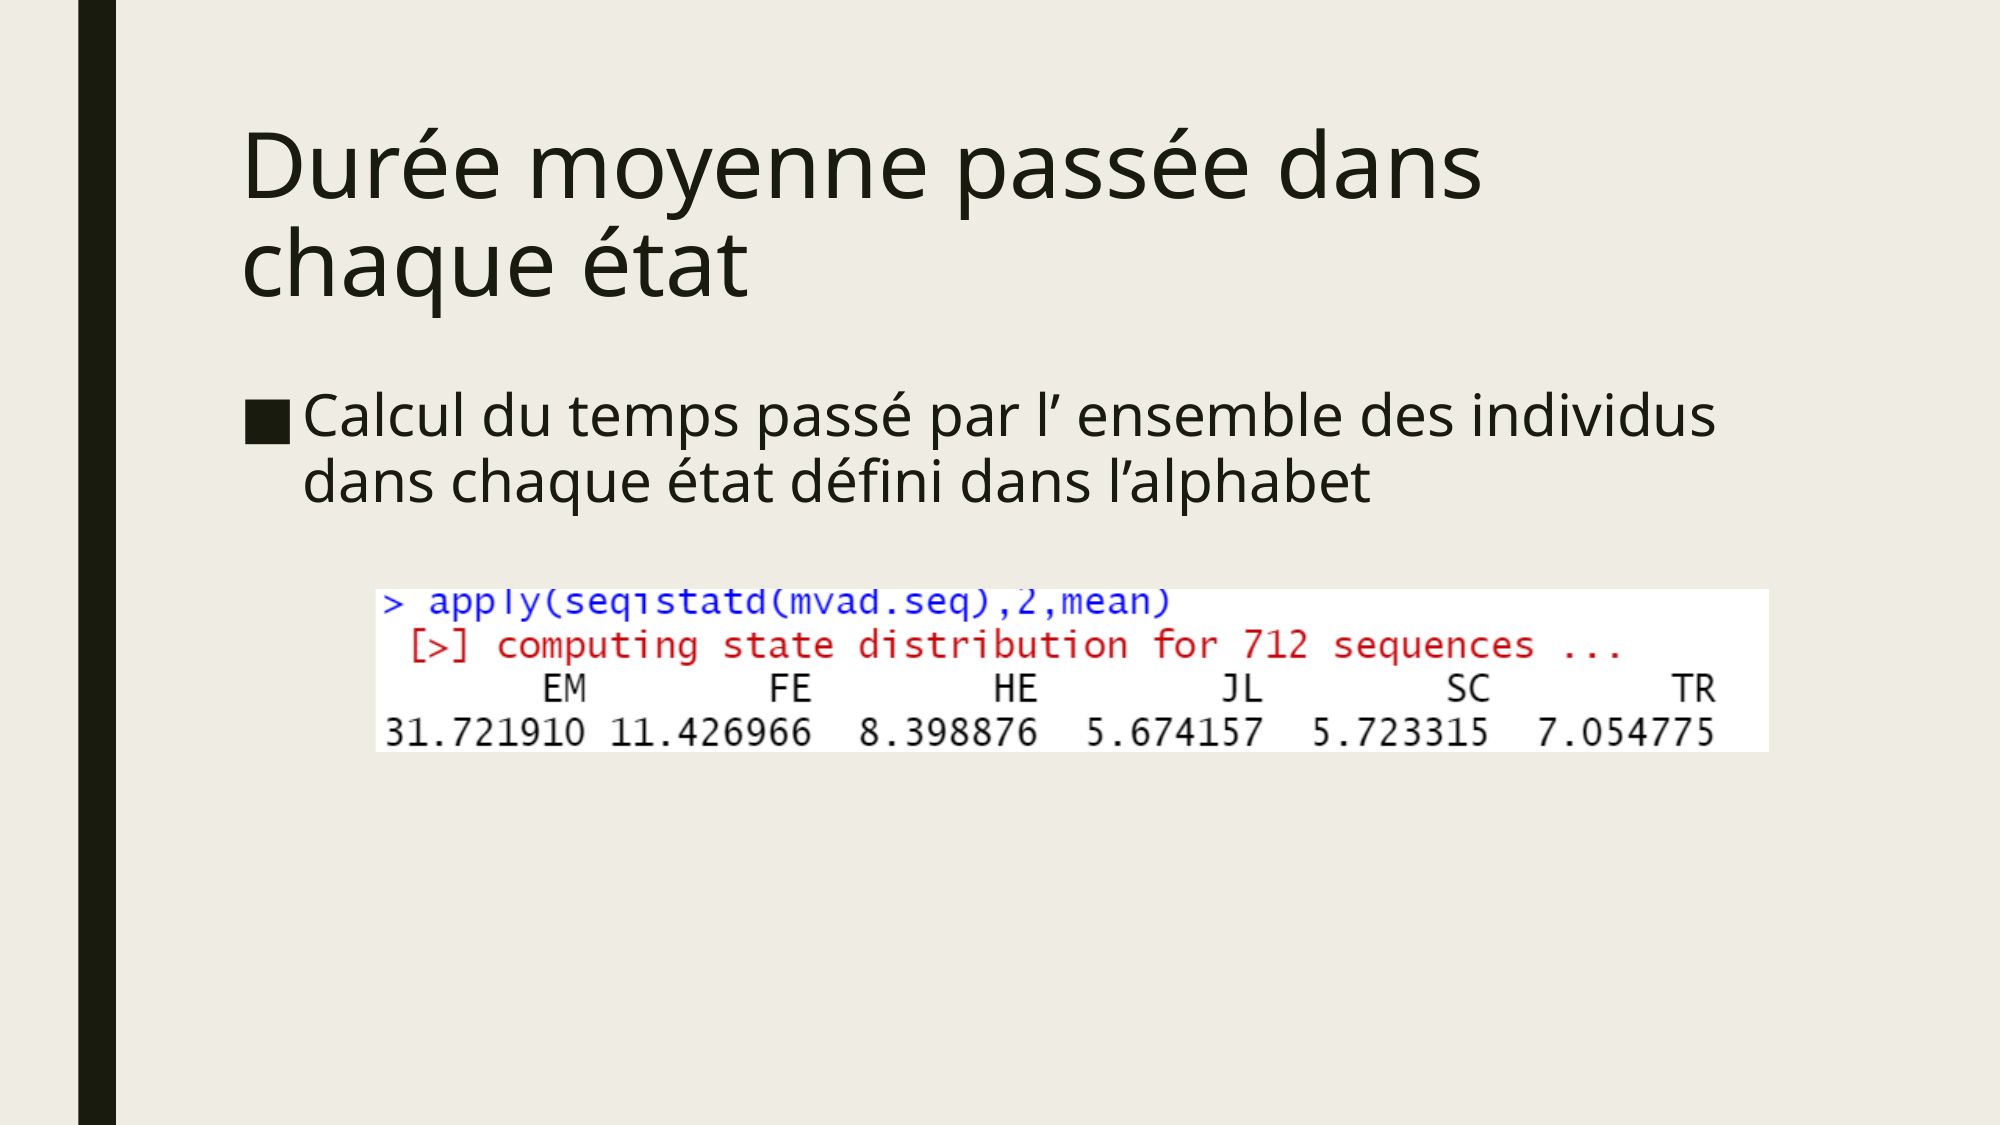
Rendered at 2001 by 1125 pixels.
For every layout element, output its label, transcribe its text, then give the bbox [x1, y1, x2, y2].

list Calcul du temps passé par l’ ensemble des individus dans chaque état défini dans l’alphabet [225, 376, 1800, 965]
title Durée moyenne passée dans chaque état [225, 112, 1800, 357]
picture [375, 589, 1770, 752]
